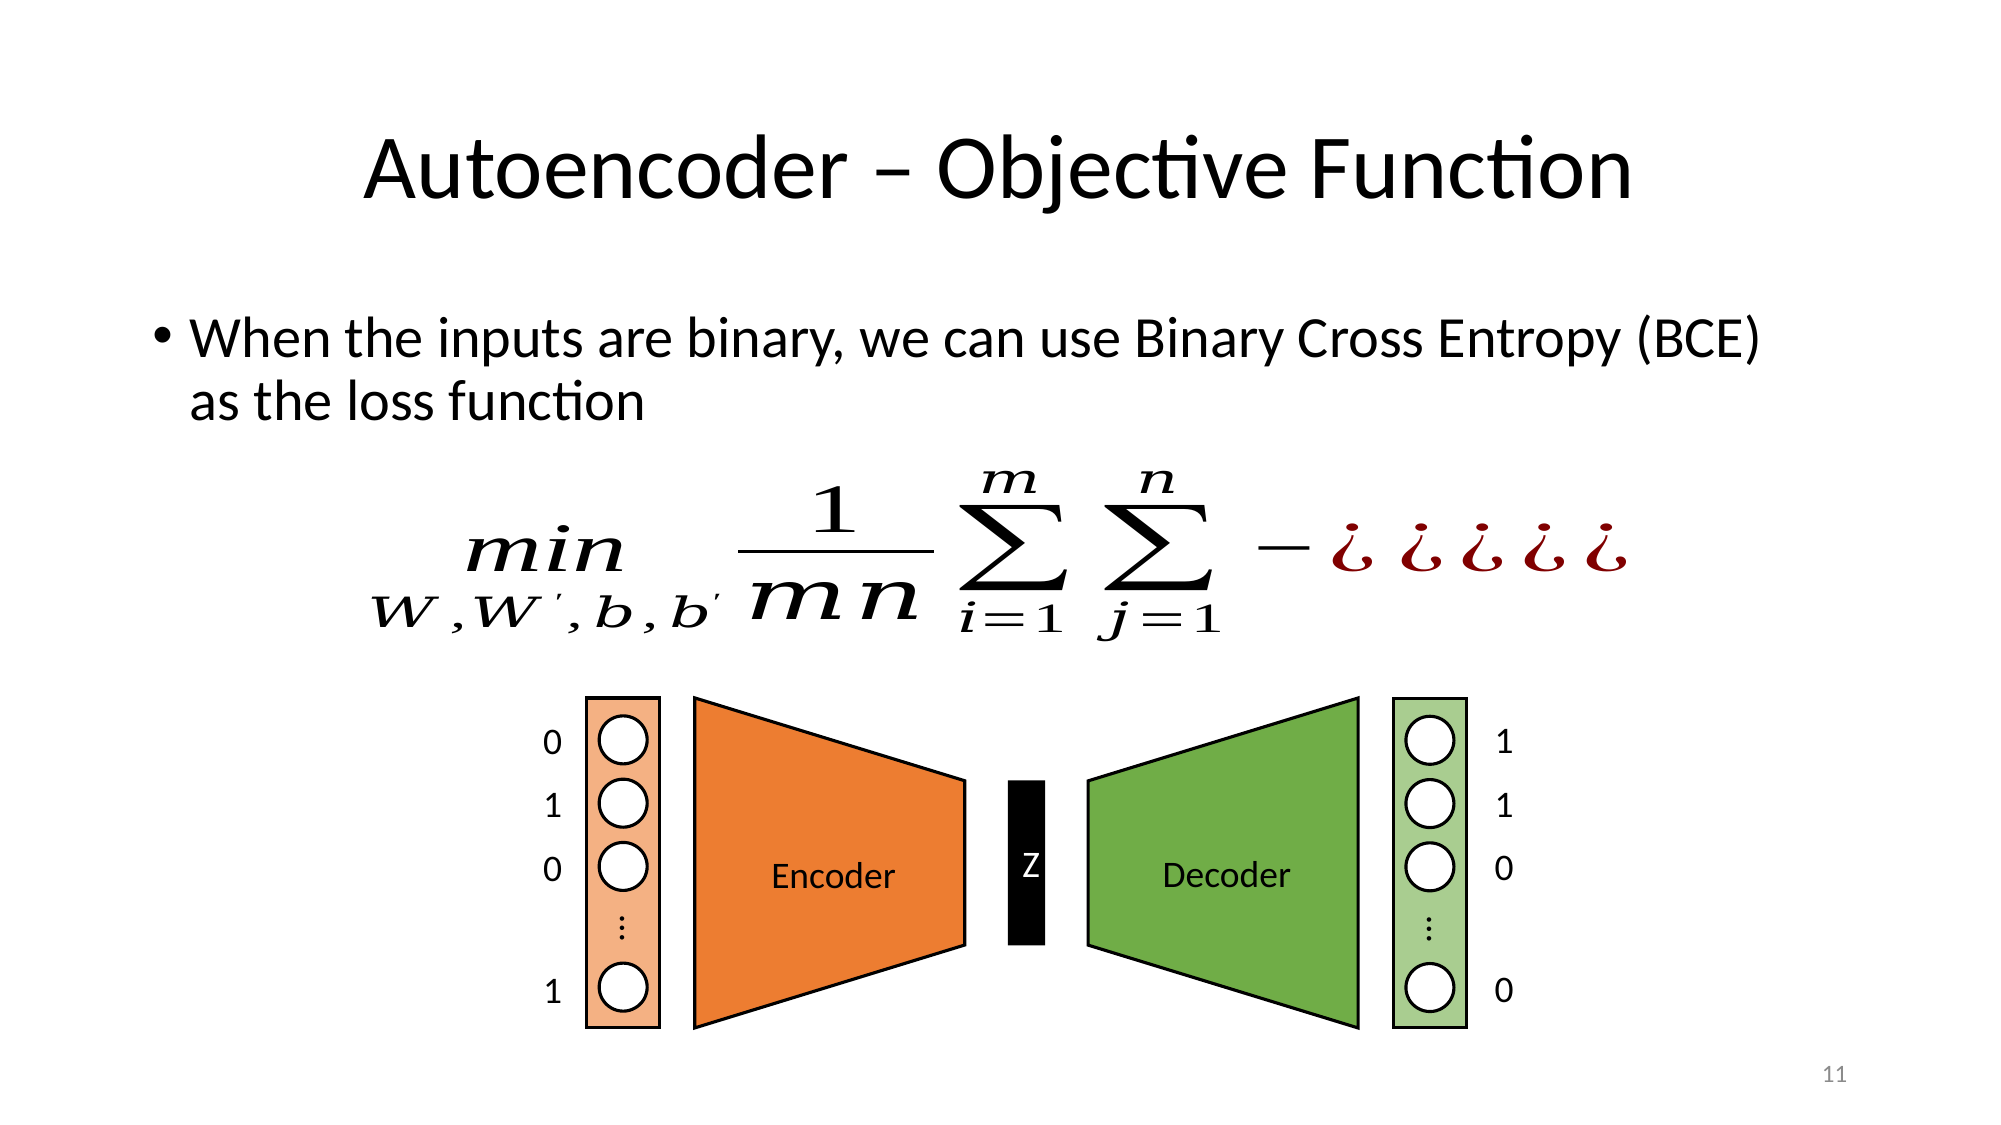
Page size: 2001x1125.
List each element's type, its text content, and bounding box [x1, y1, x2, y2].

text_box 0 [1479, 835, 1529, 896]
list When the inputs are binary, we can use Binary Cross Entropy (BCE) as the loss function [137, 299, 1832, 1014]
text_box 1 [1479, 709, 1529, 769]
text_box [528, 697, 1472, 1028]
slide_number 11 [1412, 1042, 1863, 1103]
title Autoencoder – Objective Function [137, 59, 1863, 278]
text_box 0 [1479, 958, 1529, 1018]
text_box 1 [1479, 772, 1529, 833]
